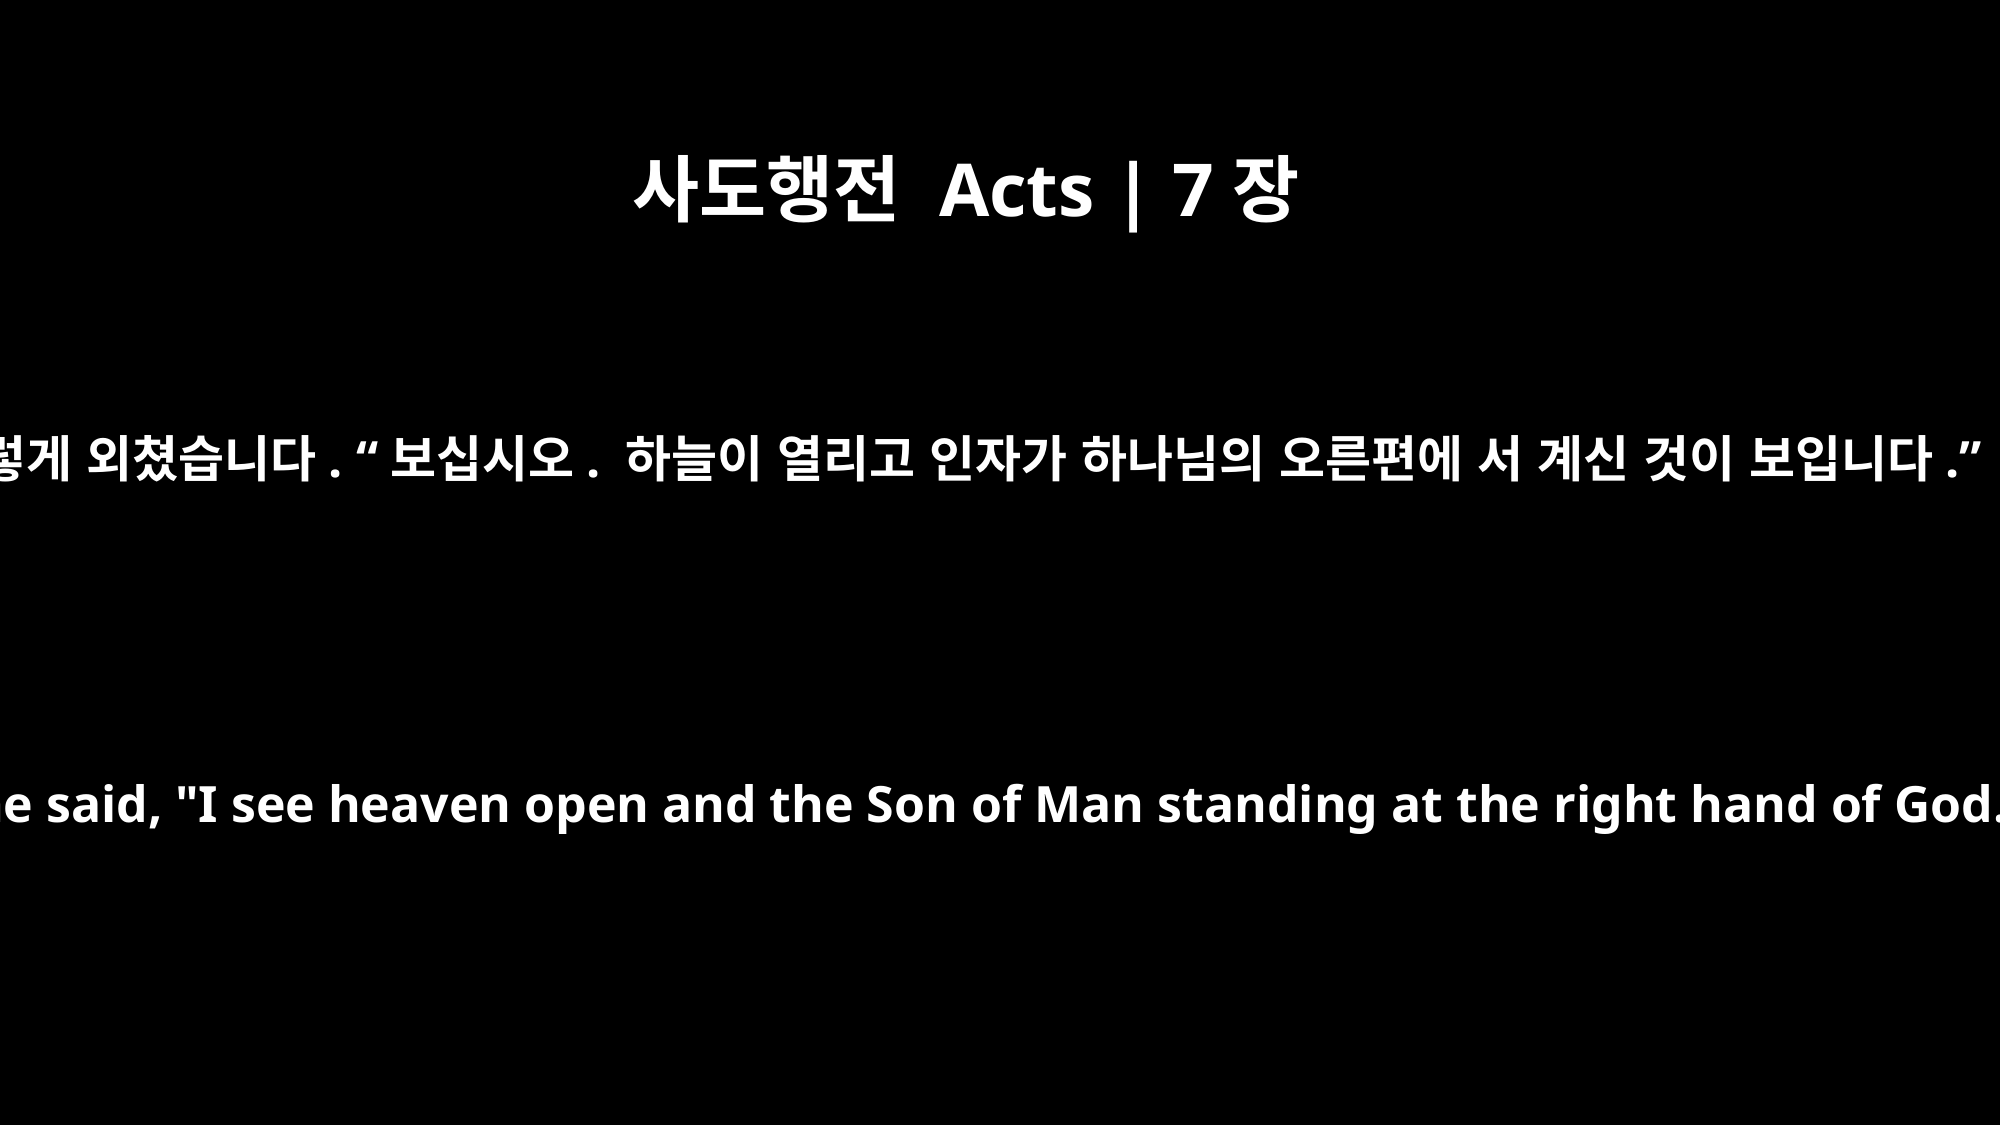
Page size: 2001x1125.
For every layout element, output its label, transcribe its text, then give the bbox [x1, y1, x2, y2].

text_box 56 이렇게 외쳤습니다. “보십시오. 하늘이 열리고 인자가 하나님의 오른편에 서 계신 것이 보입니다.” [0, 359, 1997, 495]
text_box 사도행전 Acts | 7장 [617, 136, 1315, 239]
text_box "Look," he said, "I see heaven open and the Son of Man standing at the right hand of God." [0, 764, 2000, 840]
